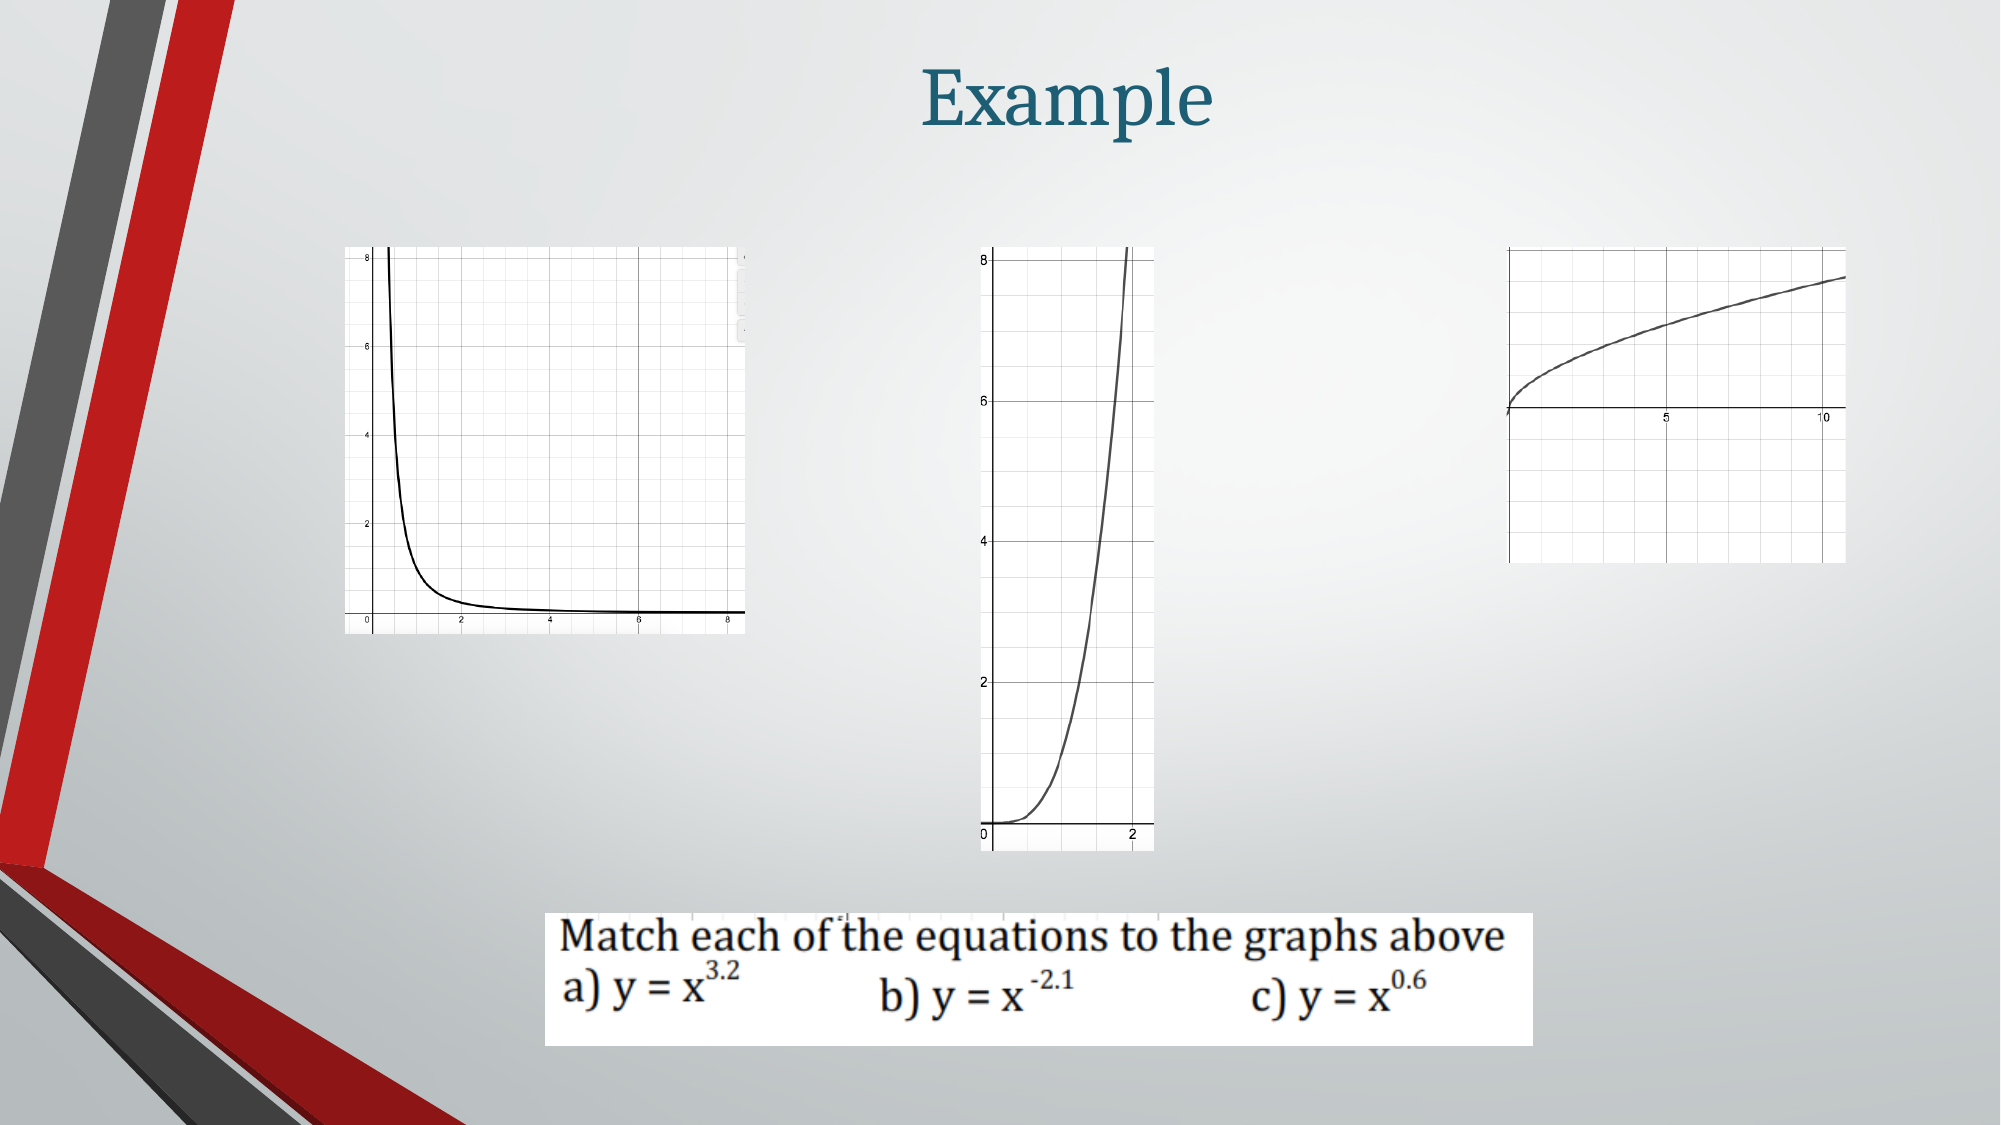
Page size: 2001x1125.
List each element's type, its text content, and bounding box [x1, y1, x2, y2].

title Example [224, 14, 1910, 171]
picture [544, 913, 1533, 1046]
picture [980, 247, 1155, 851]
picture [345, 247, 745, 634]
picture [1506, 247, 1846, 563]
